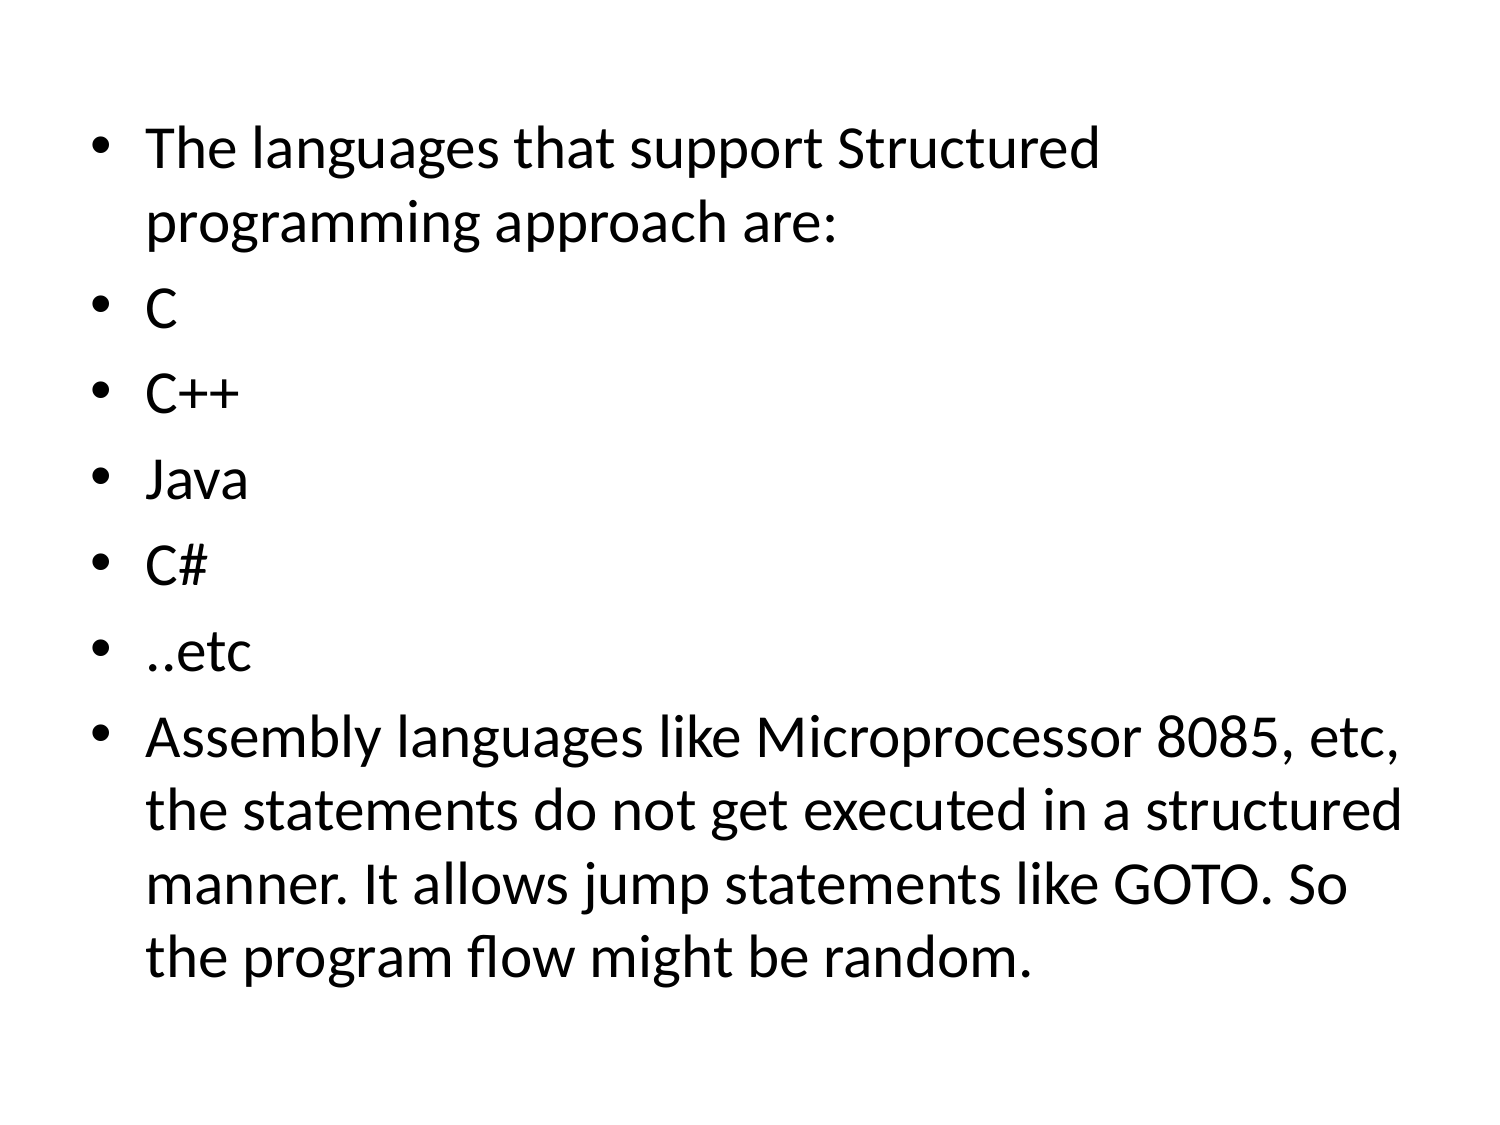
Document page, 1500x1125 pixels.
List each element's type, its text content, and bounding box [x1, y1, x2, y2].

list The languages that support Structured programming approach are: C C++ Java C# ..etc Assembly languages like Microprocessor 8085, etc, the statements do not get executed in a structured manner. It allows jump statements like GOTO. So the program flow might be random. [75, 99, 1425, 1005]
